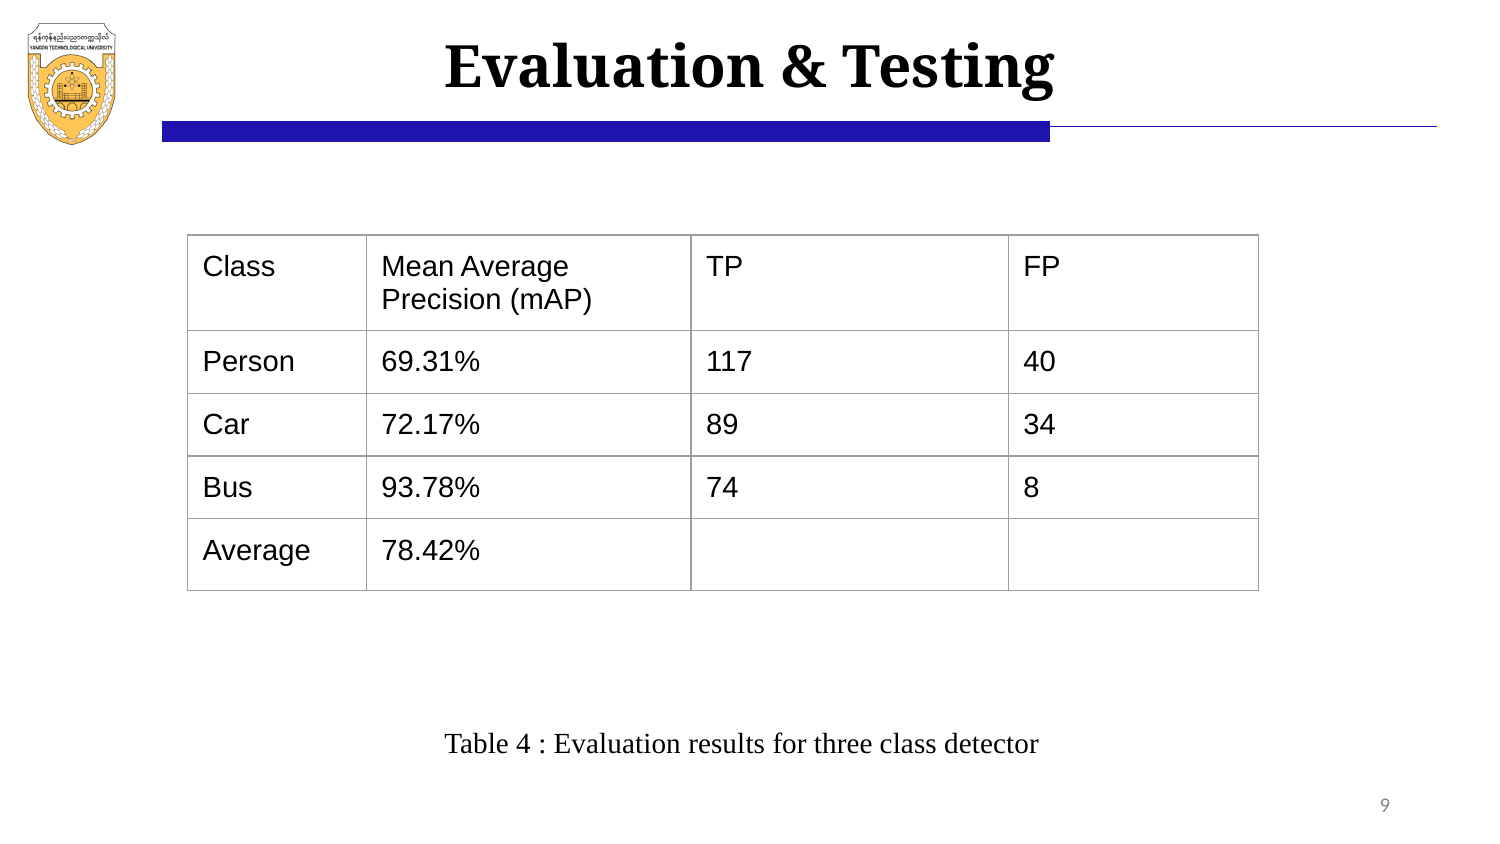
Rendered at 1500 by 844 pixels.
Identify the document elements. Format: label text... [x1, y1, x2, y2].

table_header Mean Average Precision (mAP) [367, 236, 690, 330]
table_cell Person [188, 331, 366, 393]
table_cell Average [188, 519, 366, 590]
table_cell 78.42% [367, 519, 690, 590]
table_cell 74 [692, 457, 1008, 518]
table_cell [1009, 519, 1258, 590]
table_header FP [1009, 236, 1258, 330]
table_cell 8 [1009, 457, 1258, 518]
table_cell 40 [1009, 331, 1258, 393]
table_header Class [188, 236, 366, 330]
table_cell 69.31% [367, 331, 690, 393]
table_header TP [692, 236, 1008, 330]
table_cell 72.17% [367, 394, 690, 455]
table_cell 34 [1009, 394, 1258, 455]
text_box Table 4 : Evaluation results for three class detector [429, 709, 1071, 748]
text_box Evaluation & Testing [121, 20, 1425, 109]
table_cell Bus [188, 457, 366, 518]
table_cell Car [188, 394, 366, 455]
table_cell 93.78% [367, 457, 690, 518]
picture [24, 18, 119, 147]
table_cell 89 [692, 394, 1008, 455]
text_box [199, 589, 562, 657]
slide_number ‹#› [1368, 788, 1397, 821]
table_cell [692, 519, 1008, 590]
table_cell 117 [692, 331, 1008, 393]
